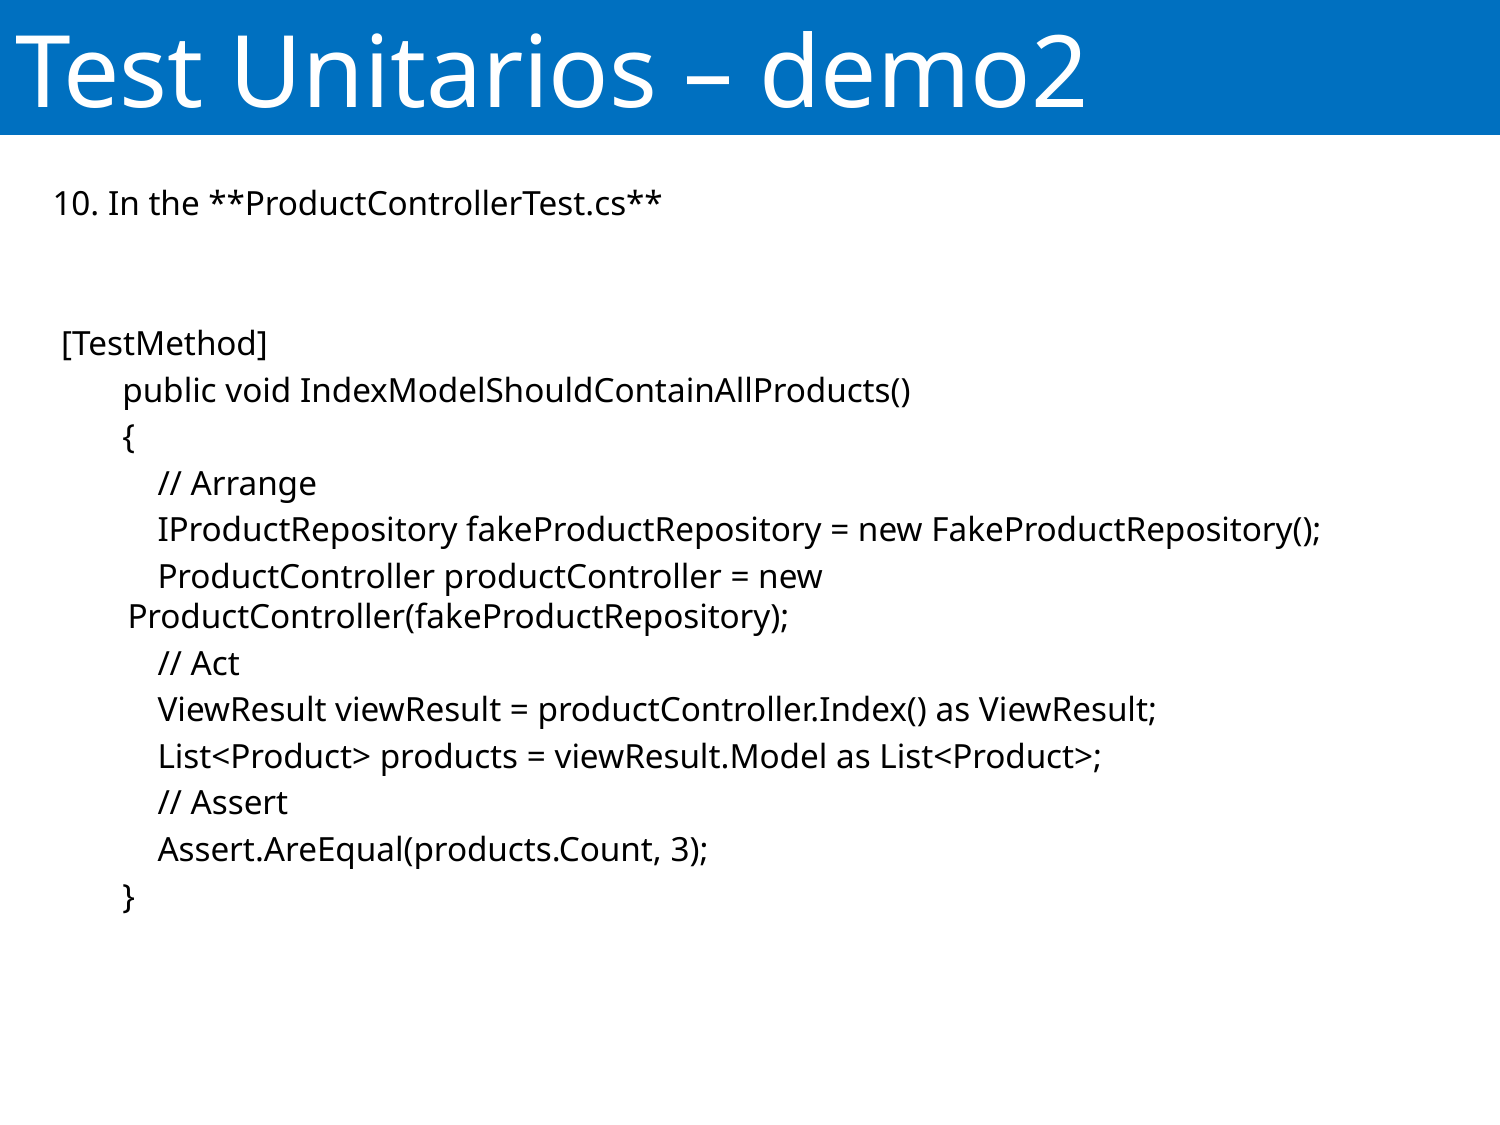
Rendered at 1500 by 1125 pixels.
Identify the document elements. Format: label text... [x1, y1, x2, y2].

title Test Unitarios – demo2 [0, 0, 1426, 136]
list 10. In the **ProductControllerTest.cs** [TestMethod] public void IndexModelShouldContainAllProducts() { // Arrange IProductRepository fakeProductRepository = new FakeProductRepository(); ProductController productController = new ProductController(fakeProductRepository); // Act ViewResult viewResult = productController.Index() as ViewResult; List<Product> products = viewResult.Model as List<Product>; // Assert Assert.AreEqual(products.Count, 3); } [37, 174, 1438, 1050]
